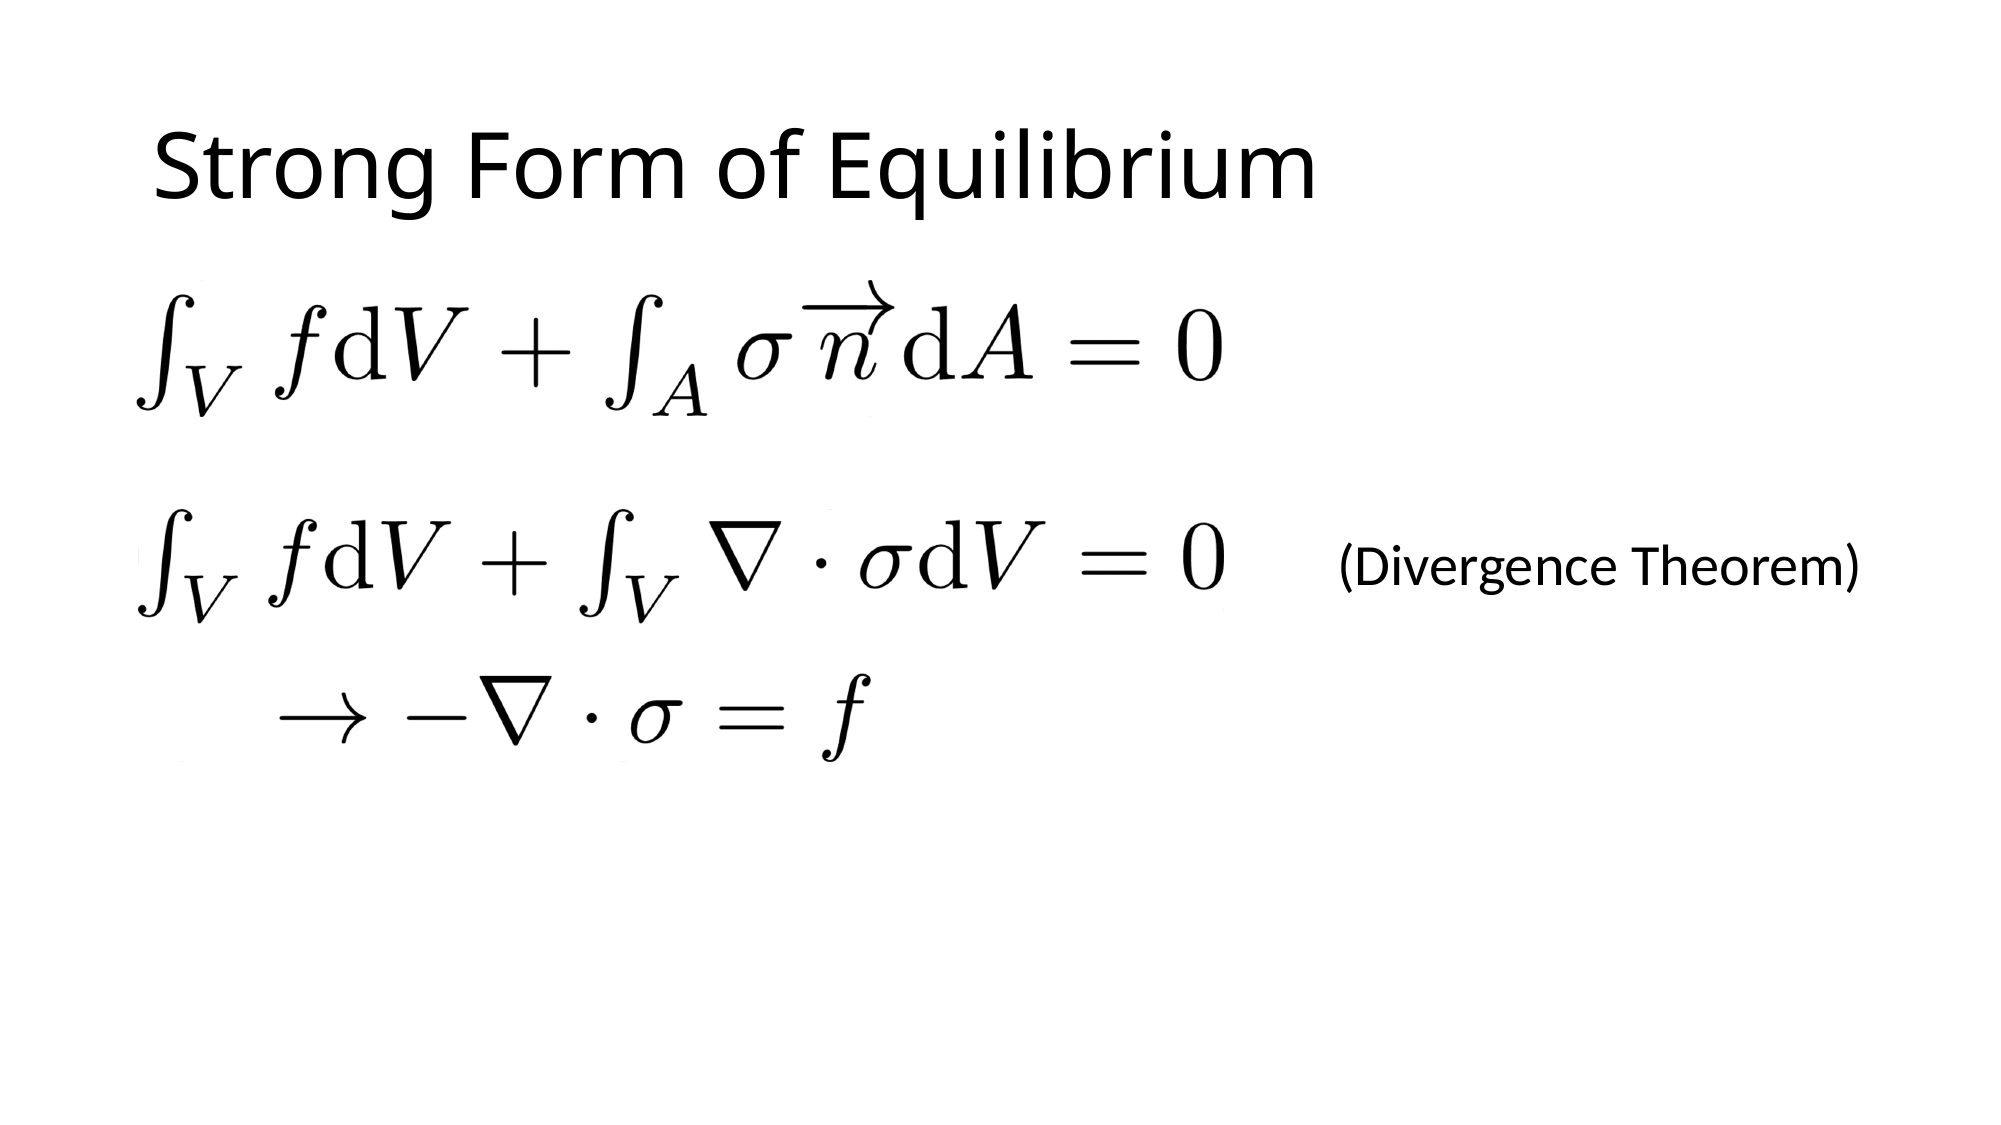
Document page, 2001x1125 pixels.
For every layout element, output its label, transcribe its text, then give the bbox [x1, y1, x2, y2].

text_box (Divergence Theorem) [1322, 519, 2000, 605]
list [136, 280, 1221, 417]
title Strong Form of Equilibrium [137, 59, 1863, 278]
picture [138, 509, 1224, 762]
